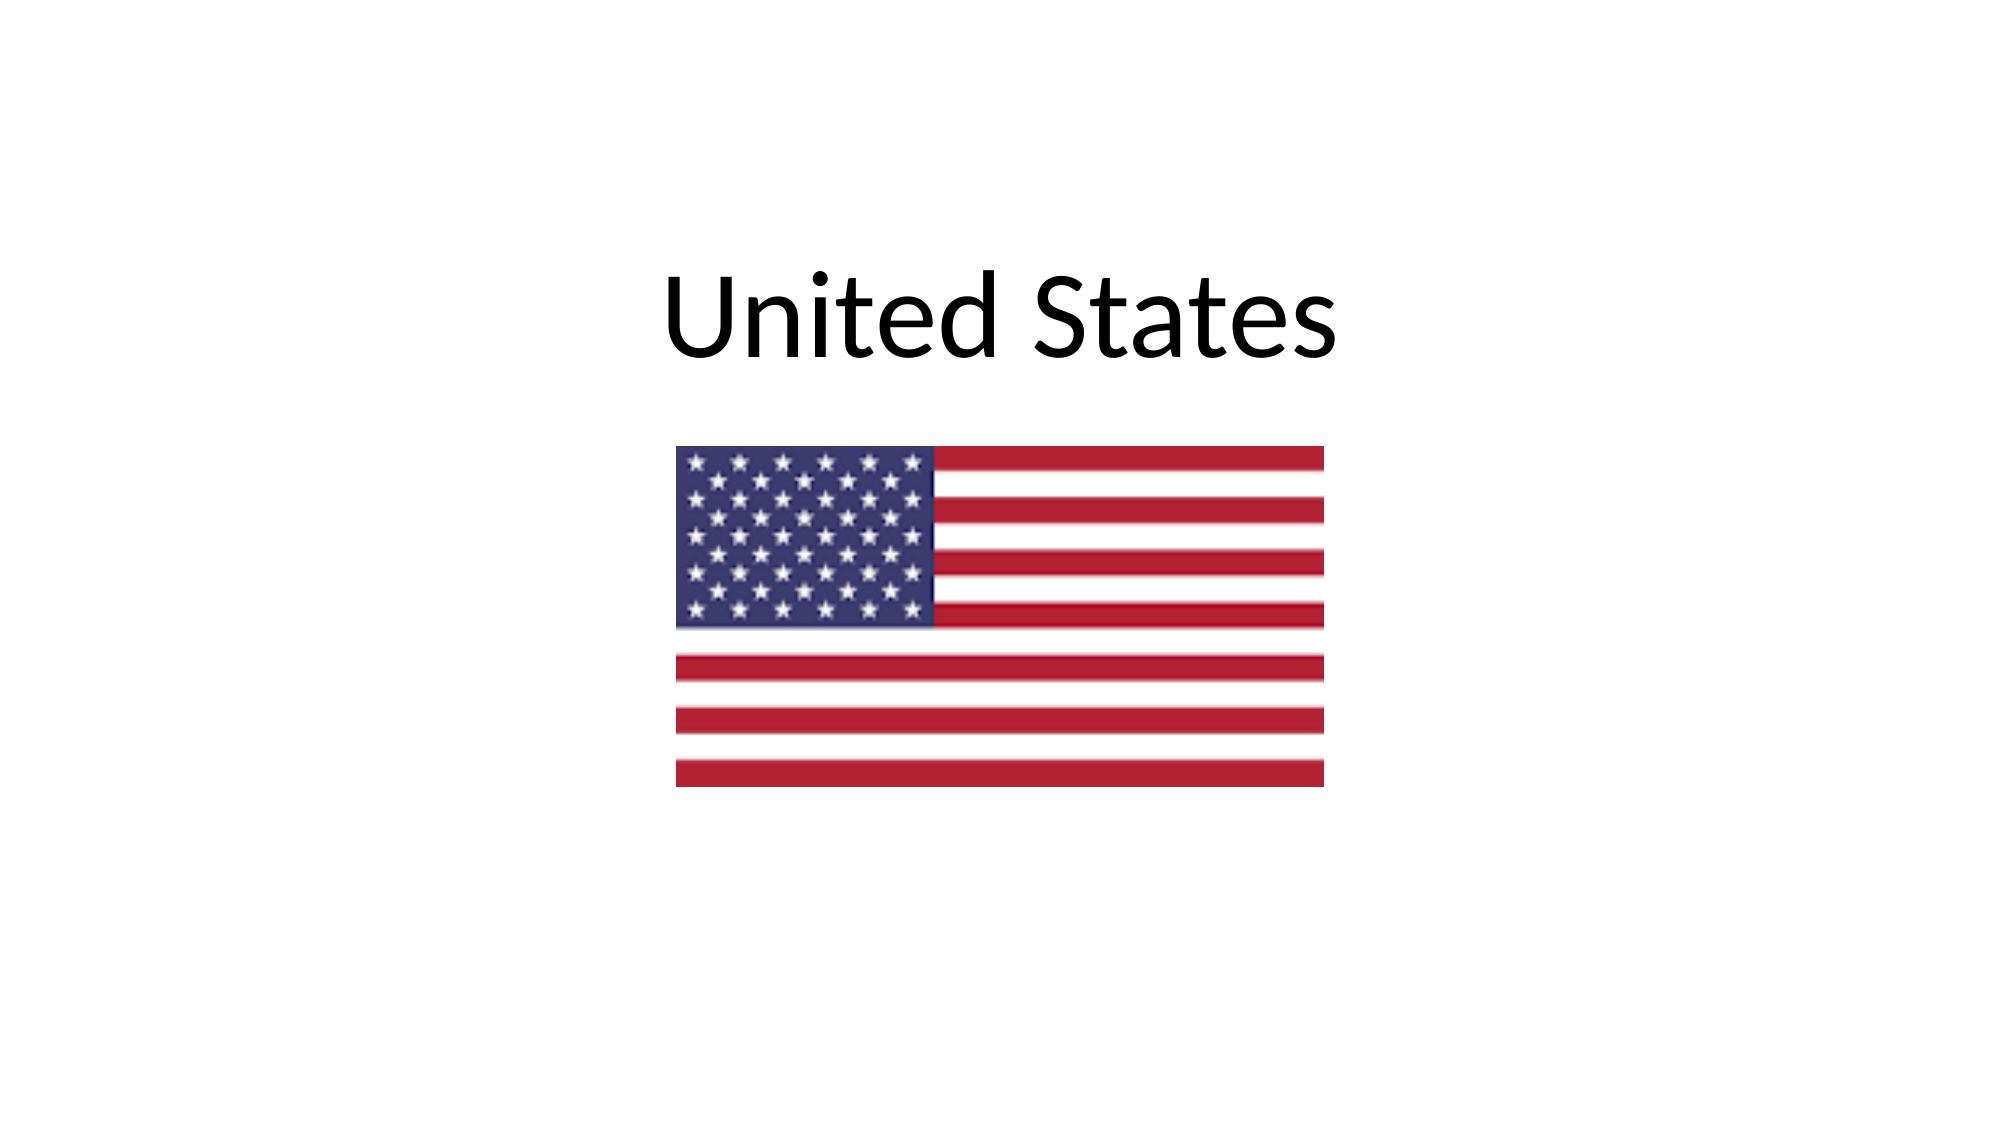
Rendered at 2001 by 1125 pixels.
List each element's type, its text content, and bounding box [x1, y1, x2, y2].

picture [676, 446, 1324, 787]
title United States [249, 0, 1750, 392]
